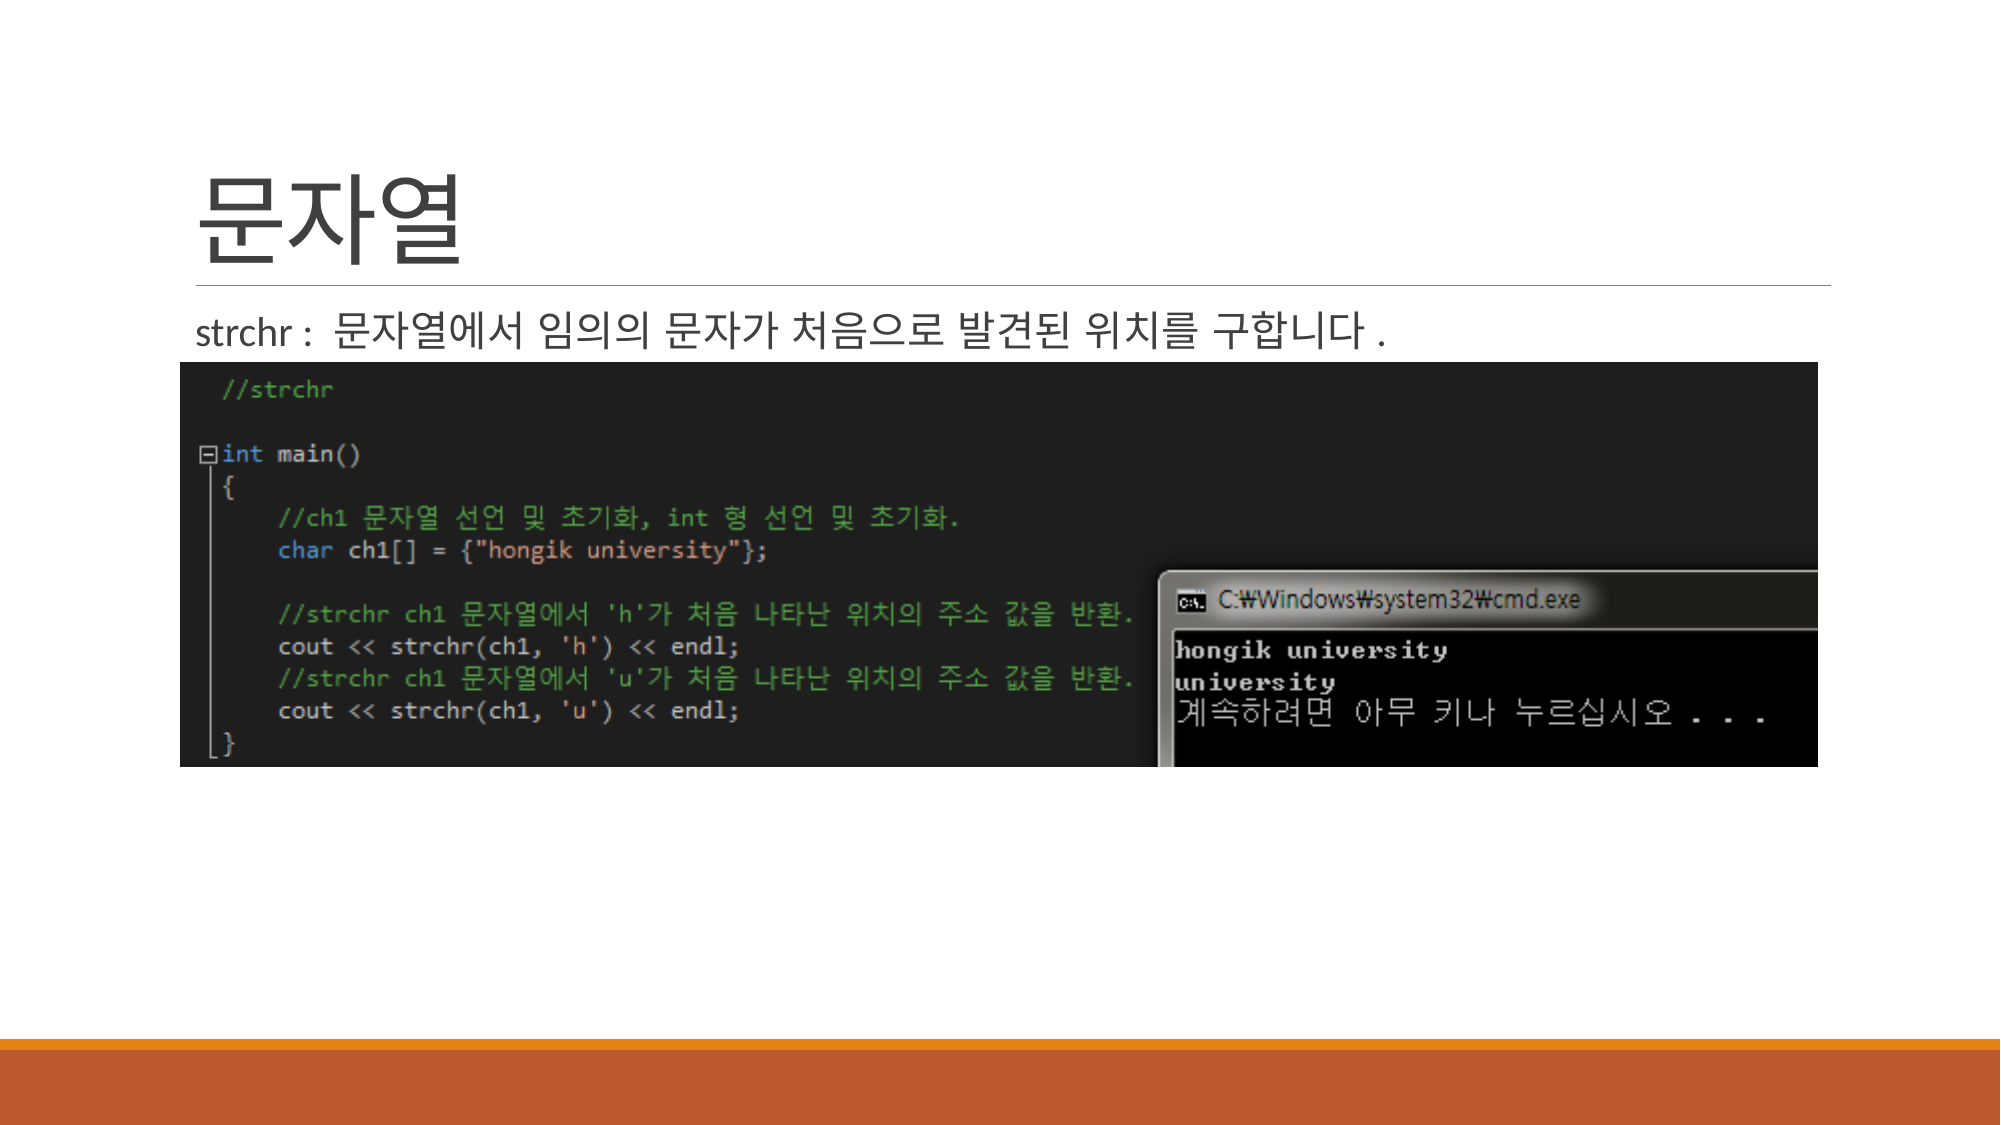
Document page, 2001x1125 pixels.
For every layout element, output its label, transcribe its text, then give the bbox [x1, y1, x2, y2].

list strchr : 문자열에서 임의의 문자가 처음으로 발견된 위치를 구합니다. [180, 302, 1830, 963]
picture [179, 361, 1818, 768]
title 문자열 [180, 47, 1830, 285]
